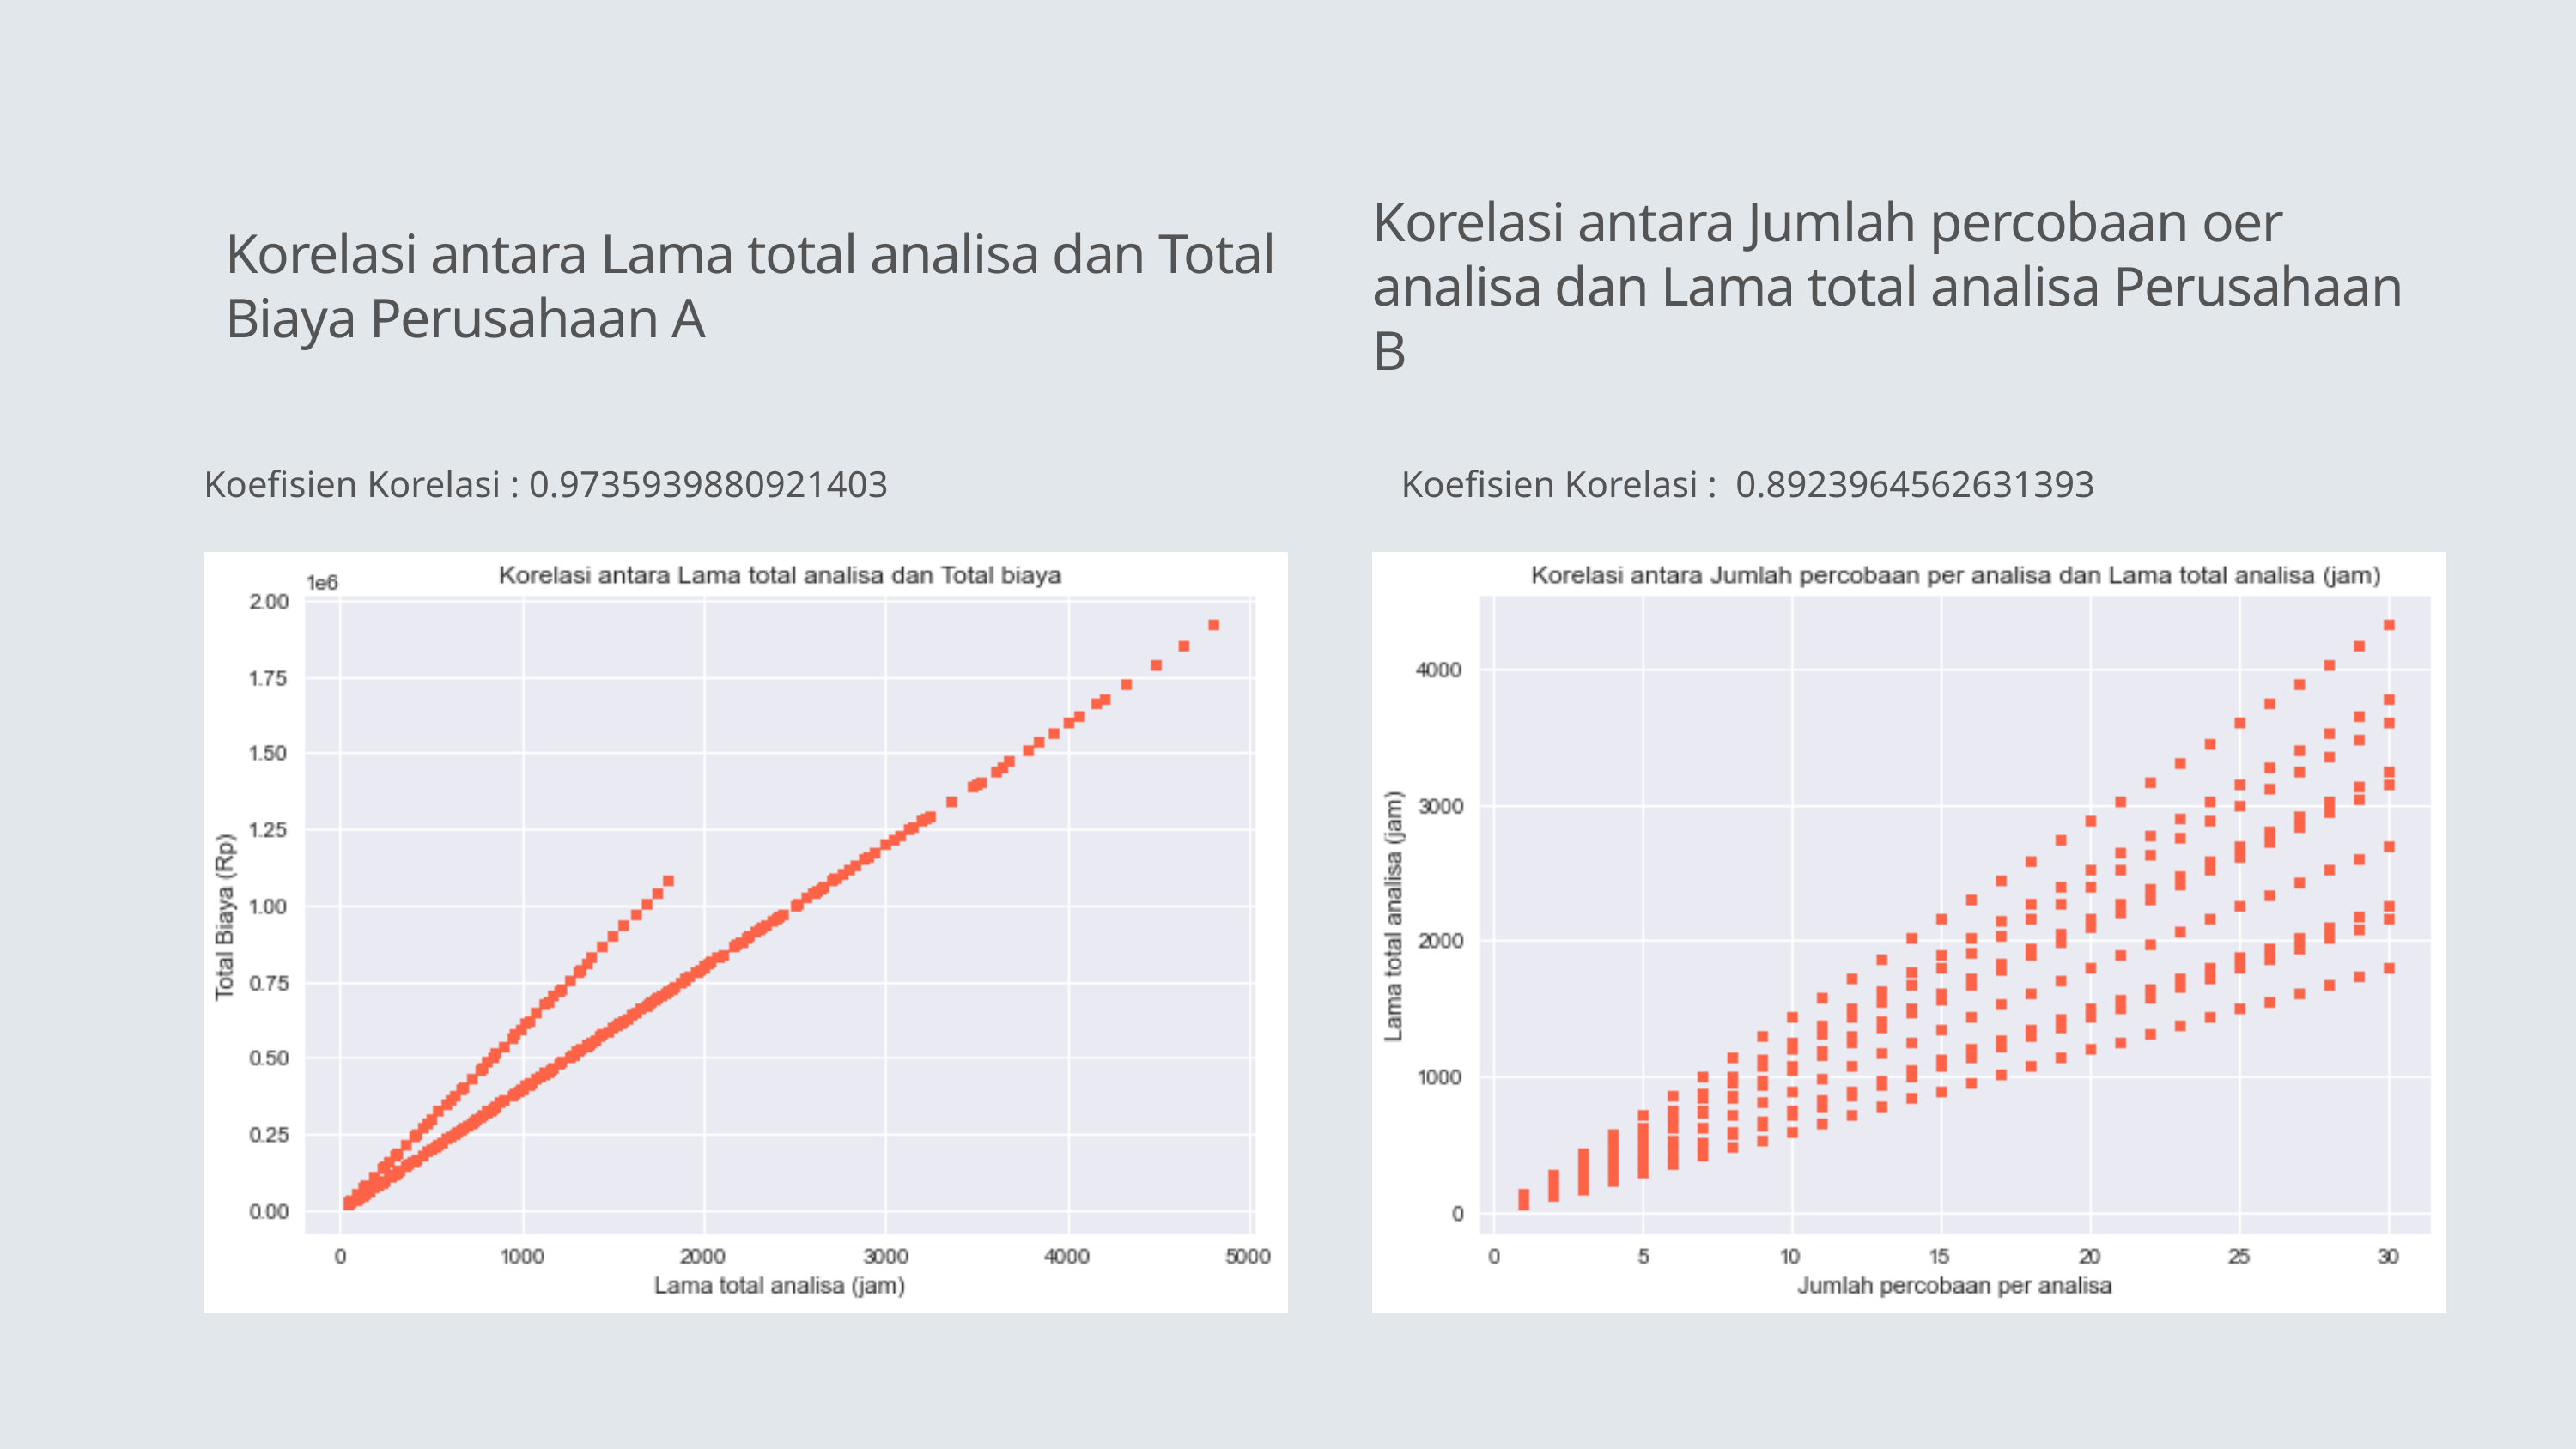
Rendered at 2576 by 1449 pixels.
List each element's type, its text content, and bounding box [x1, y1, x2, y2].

picture [203, 552, 1289, 1313]
picture [1372, 552, 2447, 1313]
text_box Koefisien Korelasi : 0.8923964562631393 [1353, 454, 2143, 605]
text_box Korelasi antara Jumlah percobaan oer analisa dan Lama total analisa Perusahaan B [1372, 187, 2435, 381]
text_box Koefisien Korelasi : 0.9735939880921403 [204, 454, 956, 551]
text_box Korelasi antara Lama total analisa dan Total Biaya Perusahaan A [225, 220, 1288, 349]
